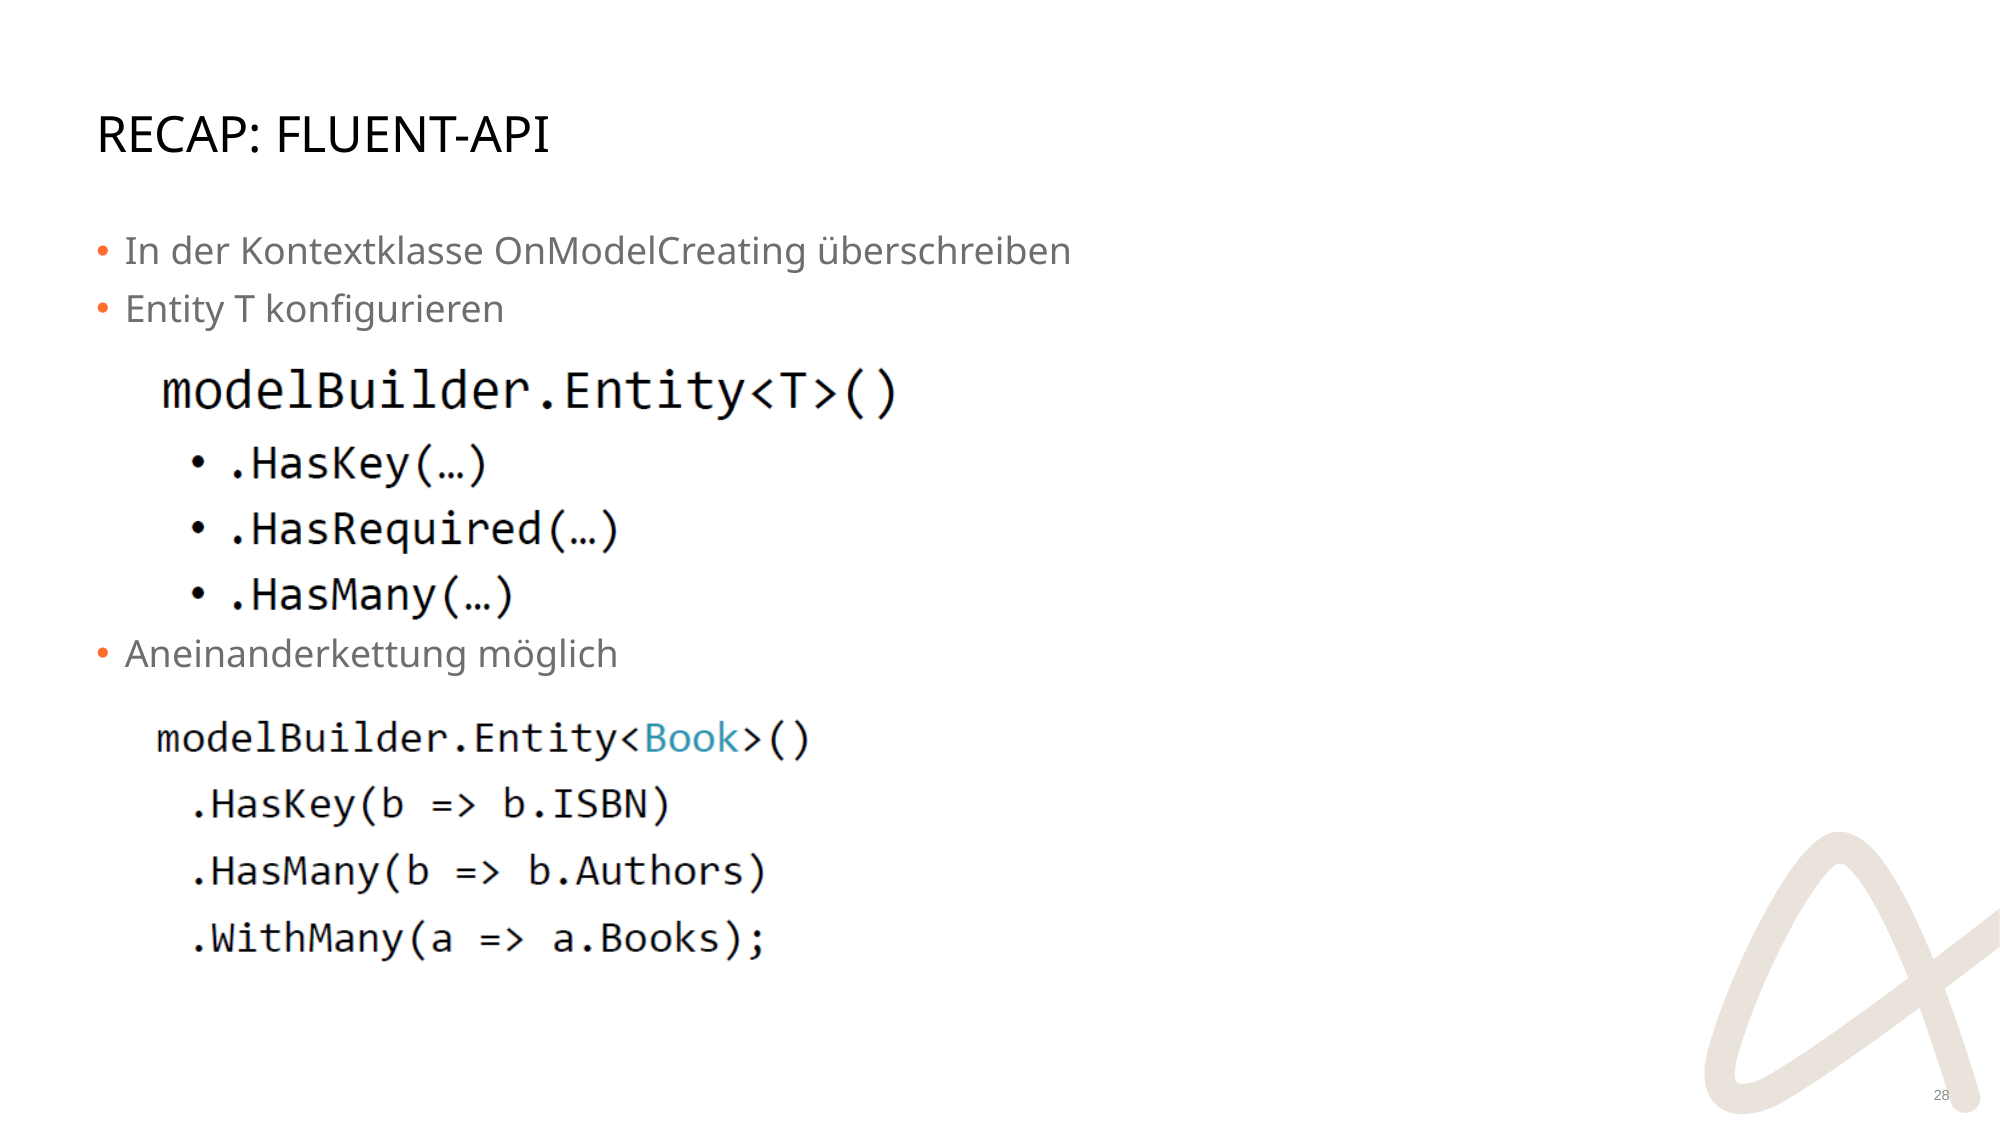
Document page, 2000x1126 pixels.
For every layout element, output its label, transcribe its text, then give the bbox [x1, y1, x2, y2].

list In der Kontextklasse OnModelCreating überschreiben Entity T konfigurieren Aneinanderkettung möglich [96, 220, 1896, 997]
picture [147, 713, 816, 968]
picture [152, 352, 910, 633]
slide_number 28 [1903, 1082, 1950, 1108]
title RECAP: Fluent-API [96, 36, 1896, 172]
